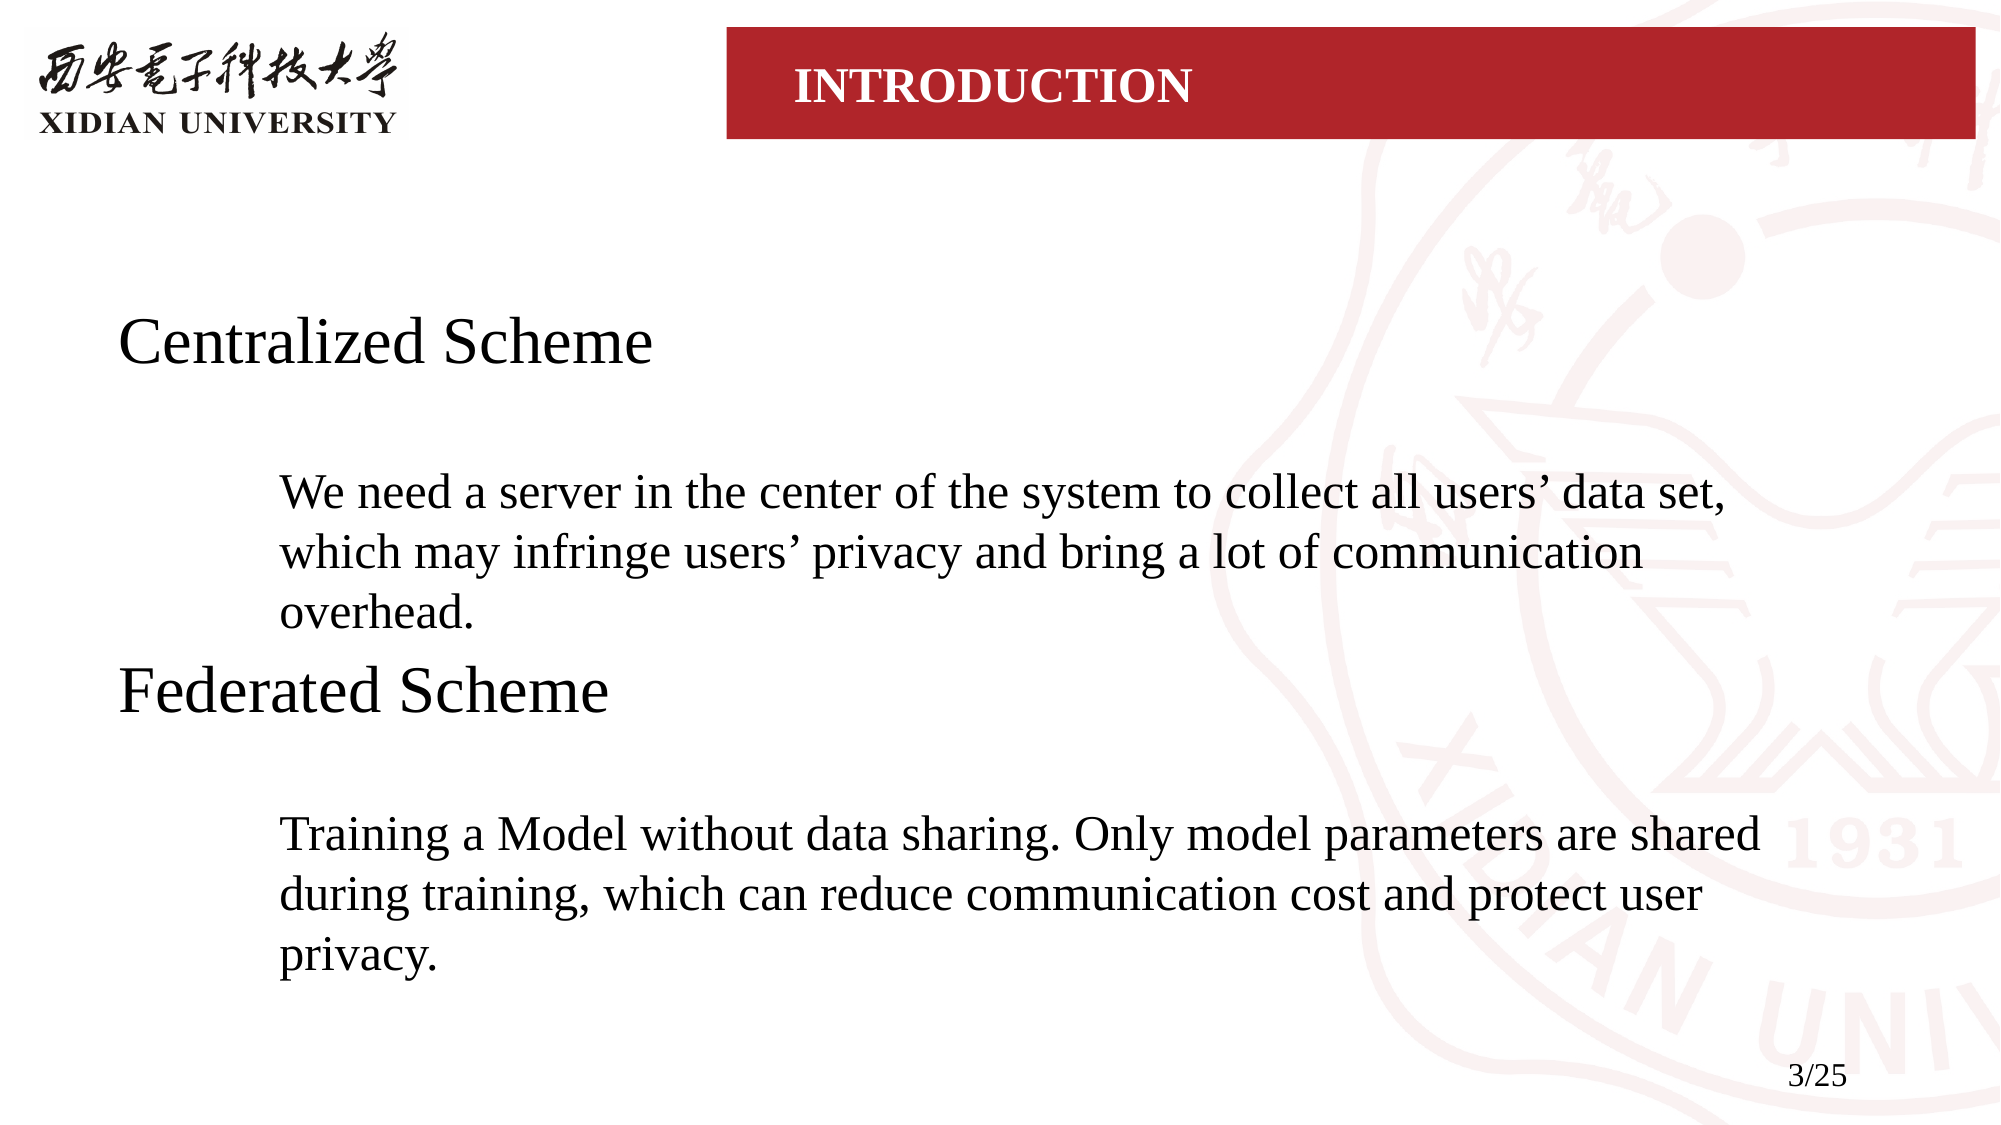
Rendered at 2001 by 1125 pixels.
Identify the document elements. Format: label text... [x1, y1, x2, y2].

text_box We need a server in the center of the system to collect all users’ data set, which may infringe users’ privacy and bring a lot of communication overhead. [264, 451, 1192, 647]
text_box INTRODUCTION [778, 45, 1192, 121]
picture [24, 27, 409, 140]
text_box Centralized Scheme [103, 289, 686, 385]
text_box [1192, 0, 2000, 1125]
text_box Training a Model without data sharing. Only model parameters are shared during training, which can reduce communication cost and protect user privacy. [264, 792, 1192, 988]
text_box [726, 26, 1192, 140]
text_box Federated Scheme [103, 638, 641, 733]
